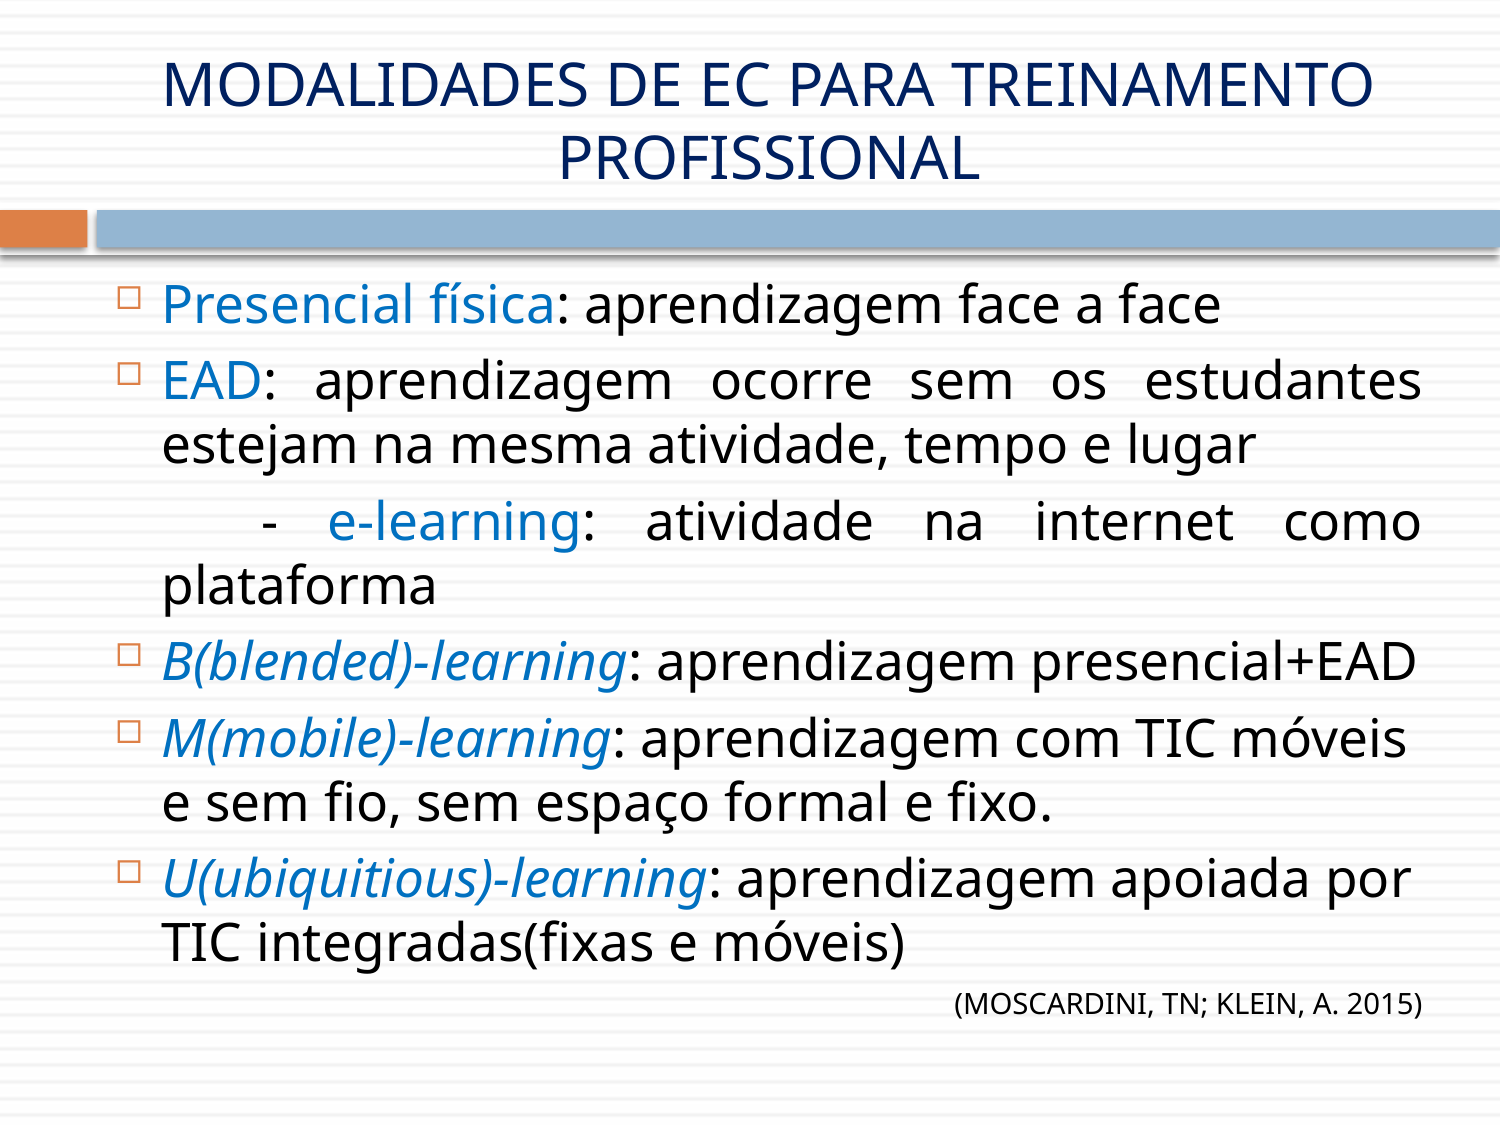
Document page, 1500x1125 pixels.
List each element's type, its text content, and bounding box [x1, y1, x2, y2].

list Presencial física: aprendizagem face a face EAD: aprendizagem ocorre sem os estudantes estejam na mesma atividade, tempo e lugar - e-learning: atividade na internet como plataforma B(blended)-learning: aprendizagem presencial+EAD M(mobile)-learning: aprendizagem com TIC móveis e sem fio, sem espaço formal e fixo. U(ubiquitious)-learning: aprendizagem apoiada por TIC integradas(fixas e móveis) (MOSCARDINI, TN; KLEIN, A. 2015) [100, 262, 1438, 1083]
title MODALIDADES DE EC PARA TREINAMENTO PROFISSIONAL [100, 37, 1438, 200]
